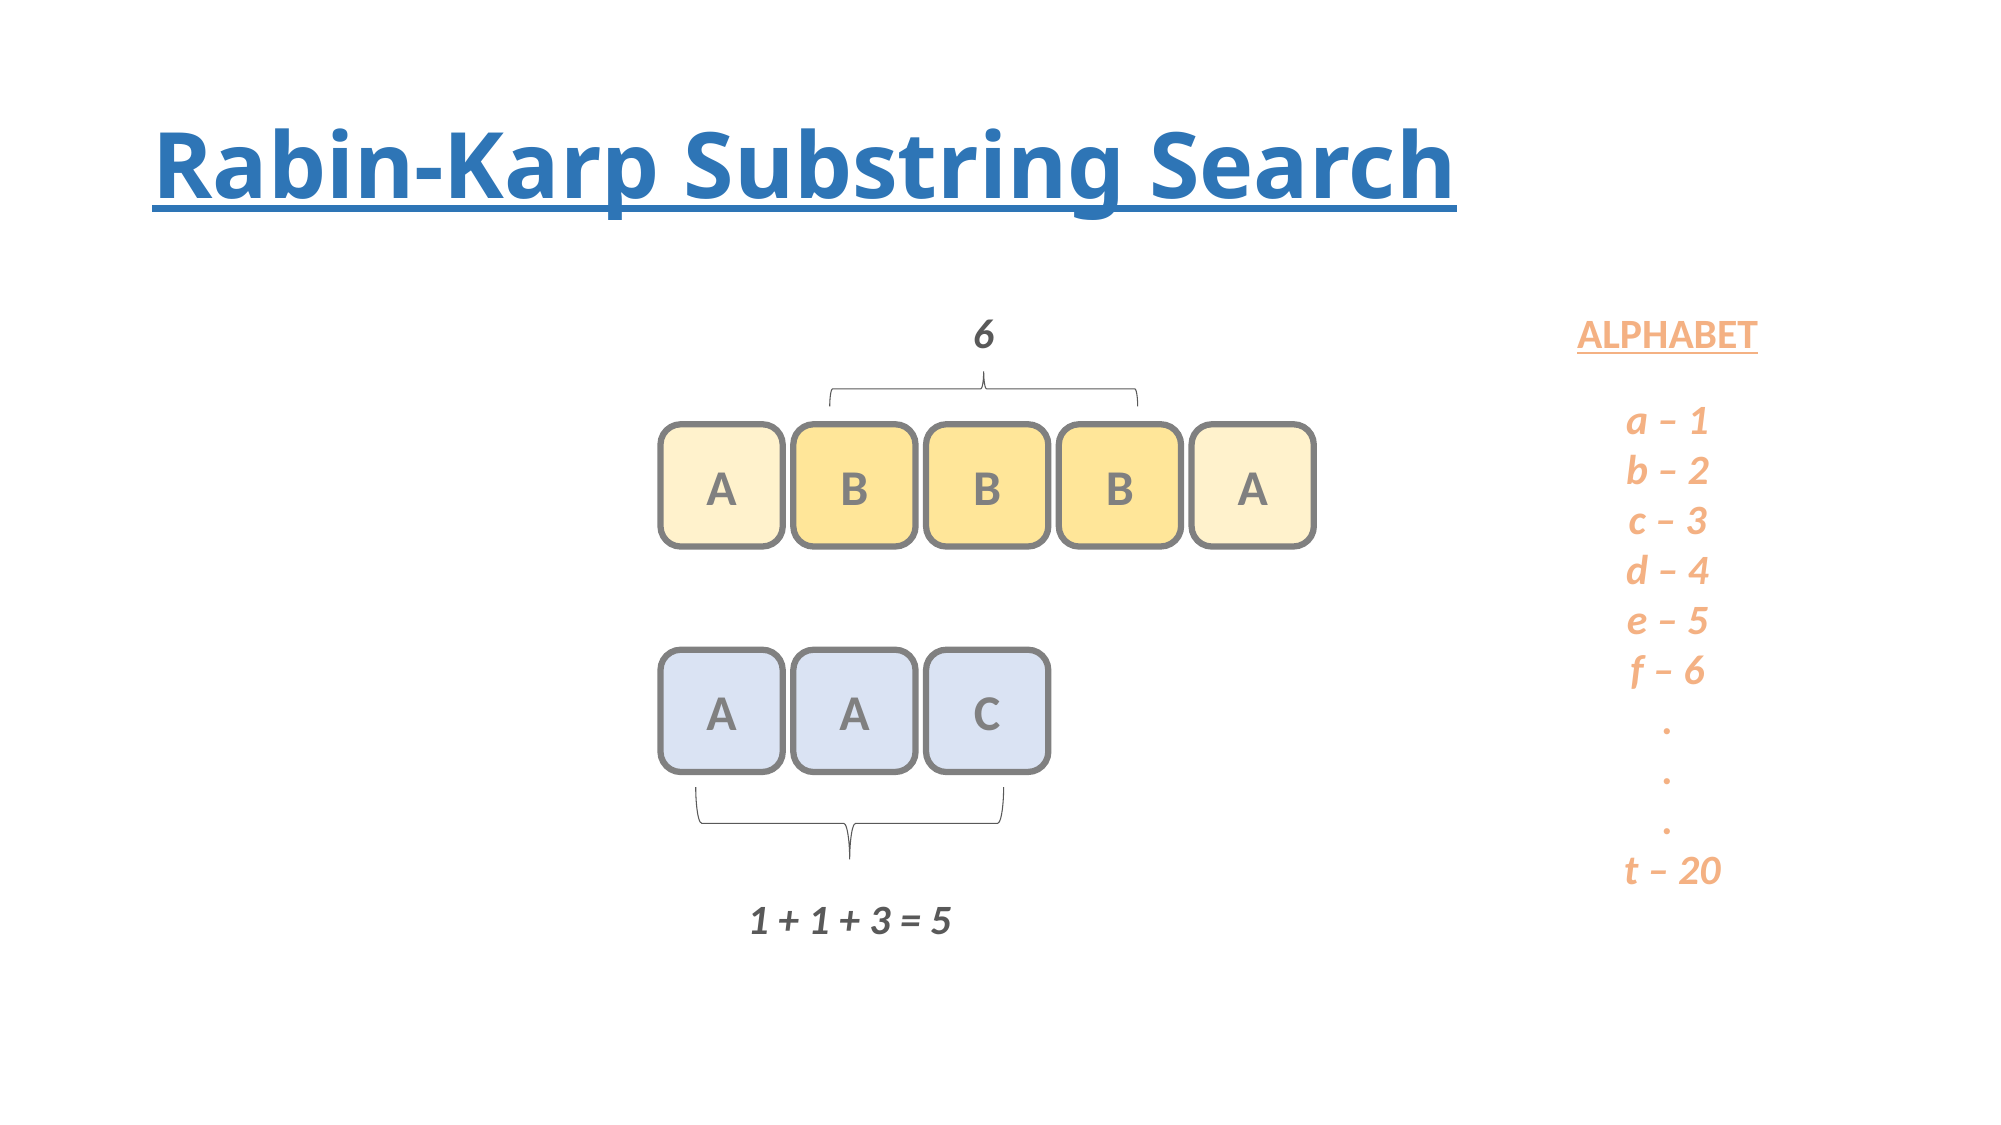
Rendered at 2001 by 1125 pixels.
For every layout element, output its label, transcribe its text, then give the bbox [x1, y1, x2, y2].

title Rabin-Karp Substring Search [137, 59, 1863, 278]
text_box A [1190, 423, 1315, 548]
text_box B [925, 423, 1050, 548]
text_box A [792, 648, 917, 774]
text_box ALPHABET [1562, 299, 1774, 365]
text_box C [925, 648, 1050, 774]
text_box 6 [958, 299, 1010, 365]
text_box B [792, 423, 917, 548]
text_box 1 + 1 + 3 = 5 [732, 885, 967, 951]
text_box B [1057, 423, 1183, 548]
text_box [829, 371, 1139, 407]
text_box [695, 787, 1005, 860]
text_box A [659, 648, 784, 774]
text_box A [659, 423, 784, 548]
text_box a – 1 b – 2 c – 3 d – 4 e – 5 f – 6 . . . t – 20 [1599, 385, 1736, 900]
